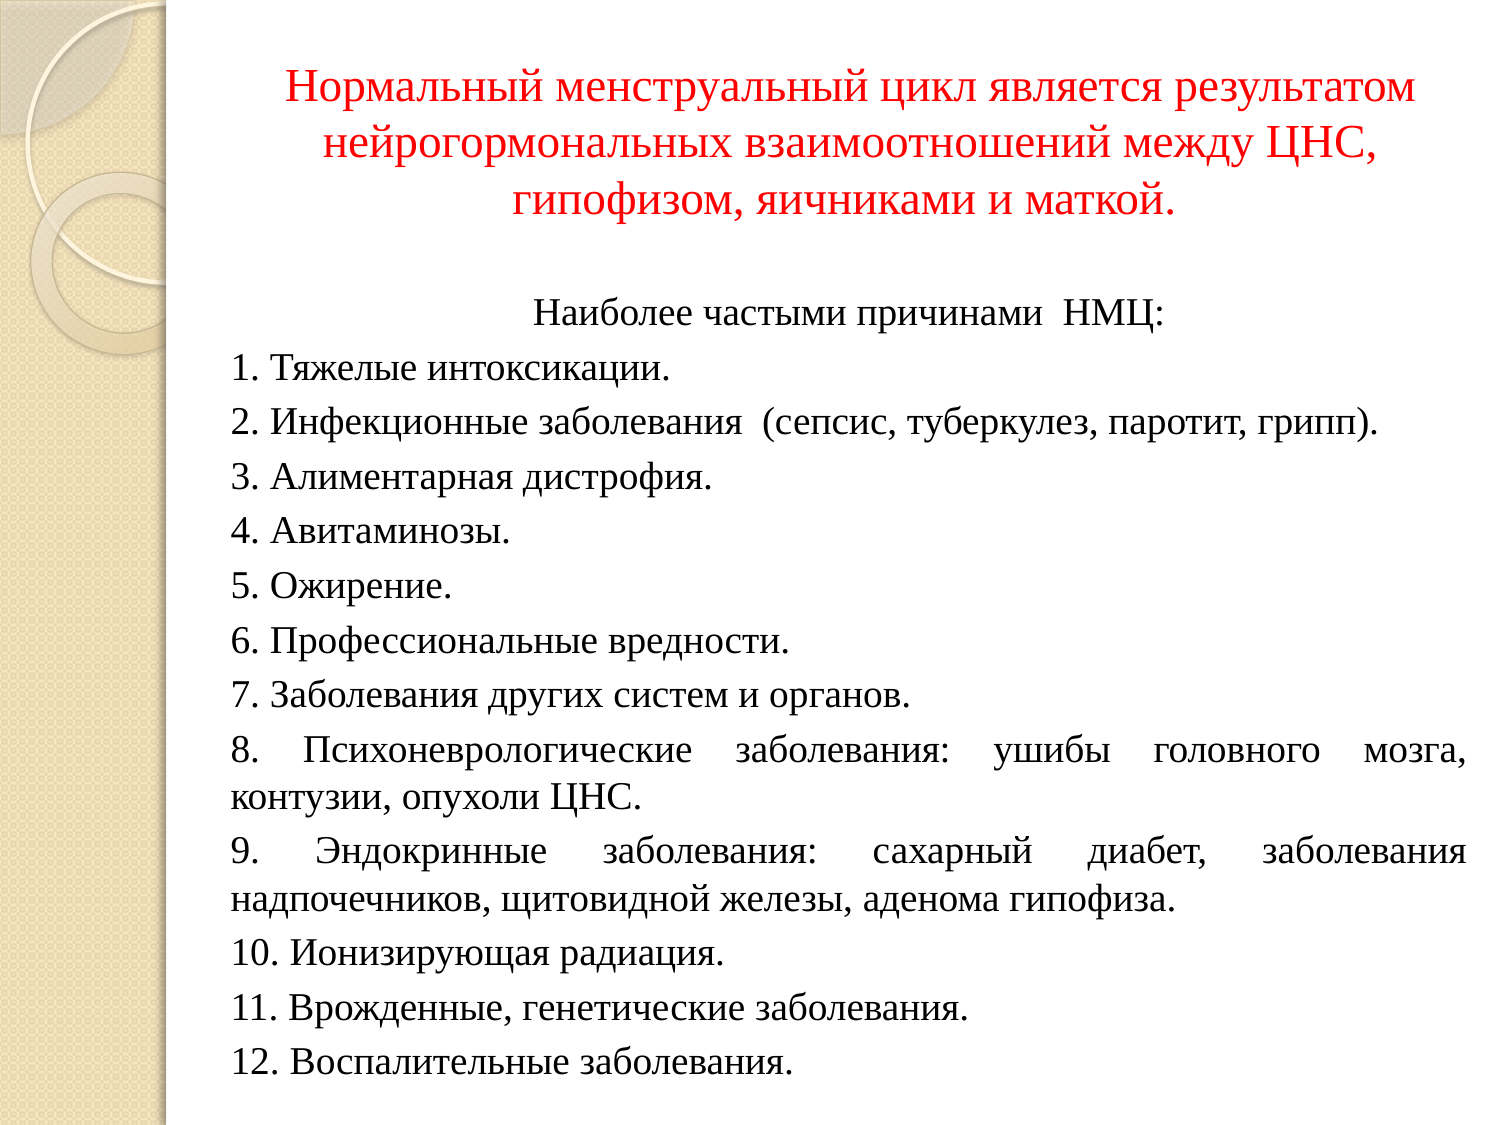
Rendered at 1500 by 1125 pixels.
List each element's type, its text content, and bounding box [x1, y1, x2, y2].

title Нормальный менструальный цикл является результатом нейрогормональных взаимоотношений между ЦНС, гипофизом, яичниками и маткой. [235, 45, 1466, 233]
list Наиболее частыми причинами НМЦ: 1. Тяжелые интоксикации. 2. Инфекционные заболевания (сепсис, туберкулез, паротит, грипп). 3. Алиментарная дистрофия. 4. Авитаминозы. 5. Ожирение. 6. Профессиональные вредности. 7. Заболевания других систем и органов. 8. Психоневрологические заболевания: ушибы головного мозга, контузии, опухоли ЦНС. 9. Эндокринные заболевания: сахарный диабет, заболевания надпочечников, щитовидной железы, аденома гипофиза. 10. Ионизирующая радиация. 11. Врожденные, генетические заболевания. 12. Воспалительные заболевания. [159, 278, 1483, 1096]
